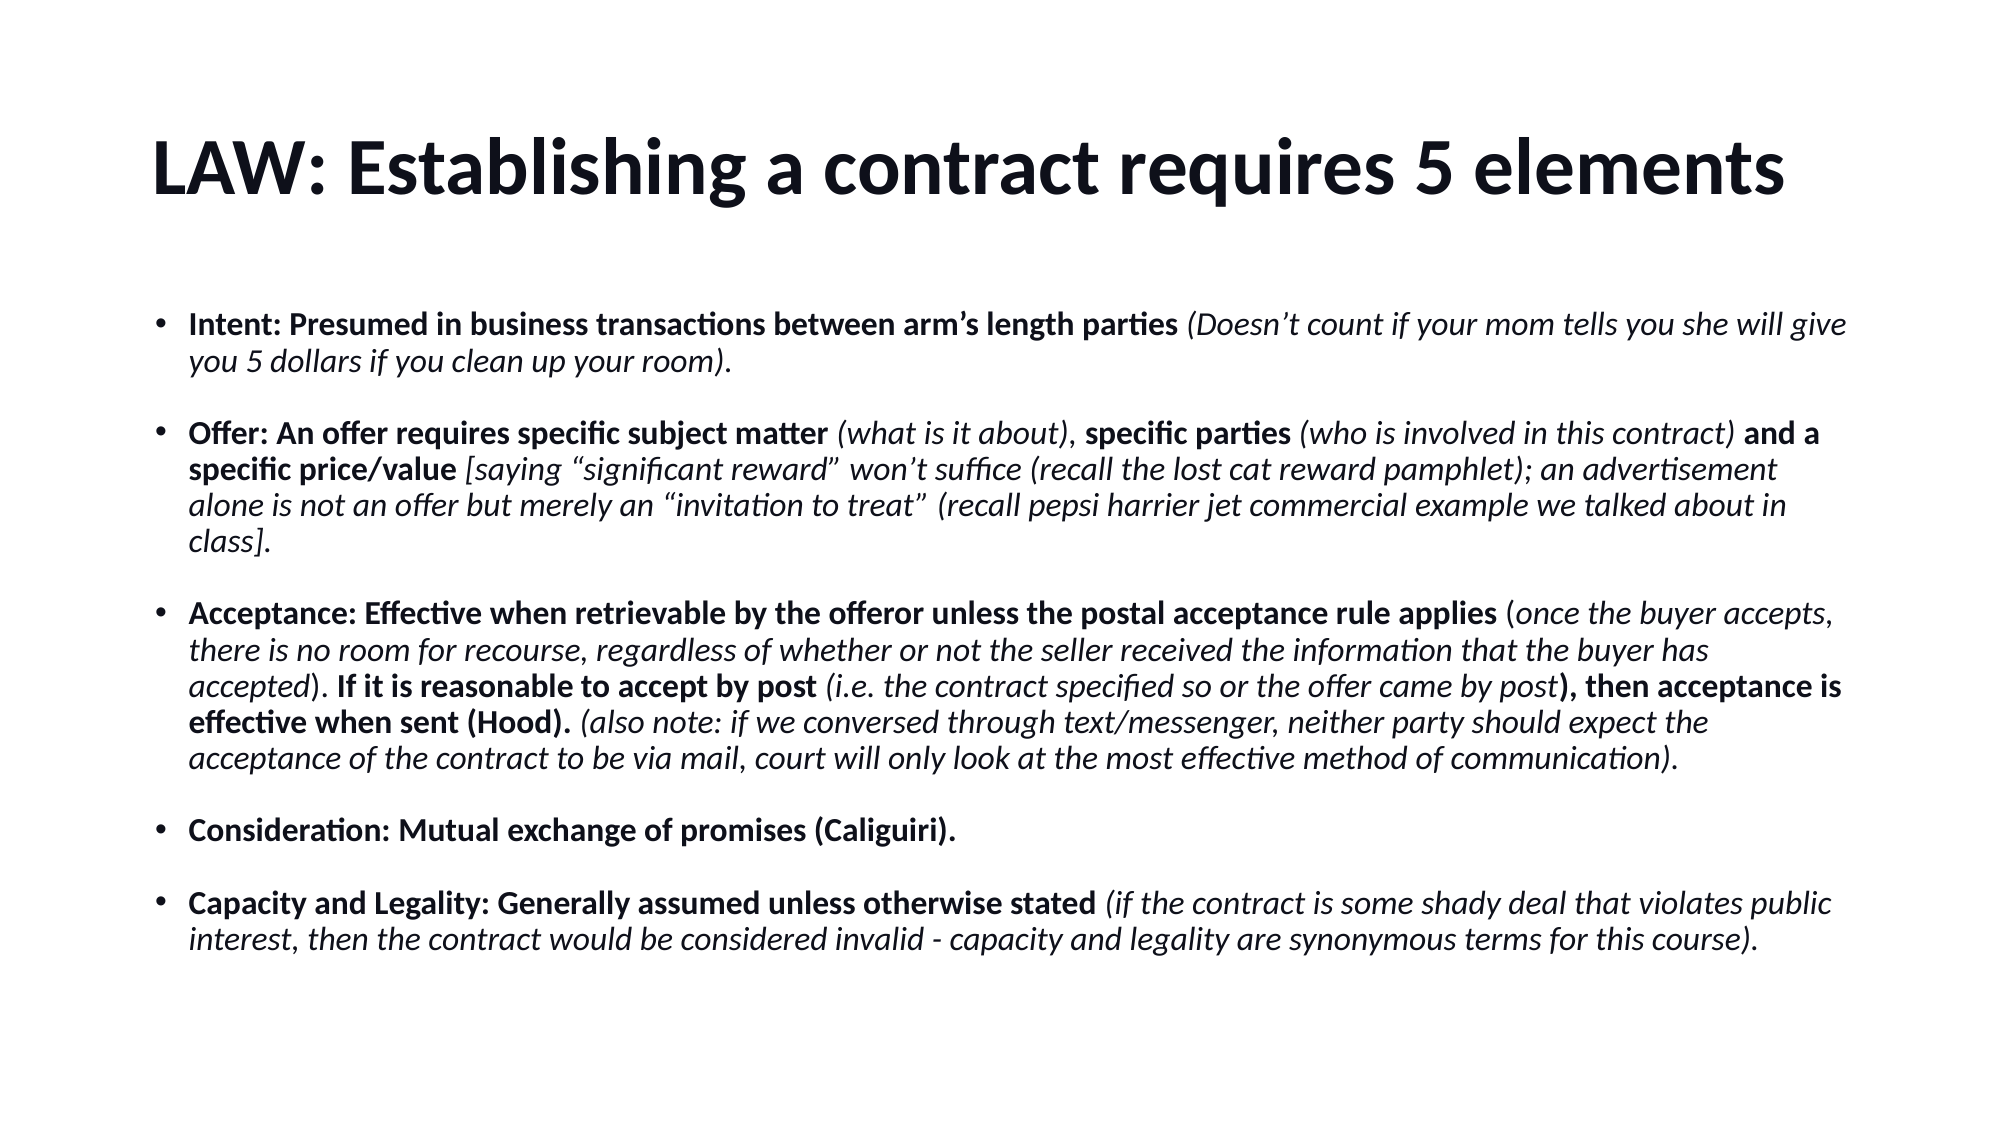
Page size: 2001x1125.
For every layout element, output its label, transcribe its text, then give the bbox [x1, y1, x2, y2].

title LAW: Establishing a contract requires 5 elements [137, 59, 1863, 278]
list Intent: Presumed in business transactions between arm’s length parties (Doesn’t count if your mom tells you she will give you 5 dollars if you clean up your room). Offer: An offer requires specific subject matter (what is it about), specific parties (who is involved in this contract) and a specific price/value [saying “significant reward” won’t suffice (recall the lost cat reward pamphlet); an advertisement alone is not an offer but merely an “invitation to treat” (recall pepsi harrier jet commercial example we talked about in class]. Acceptance: Effective when retrievable by the offeror unless the postal acceptance rule applies (once the buyer accepts, there is no room for recourse, regardless of whether or not the seller received the information that the buyer has accepted). If it is reasonable to accept by post (i.e. the contract specified so or the offer came by post), then acceptance is effective when sent (Hood). (also note: if we conversed through text/messenger, neither party should expect the acceptance of the contract to be via mail, court will only look at the most effective method of communication). Consideration: Mutual exchange of promises (Caliguiri). Capacity and Legality: Generally assumed unless otherwise stated (if the contract is some shady deal that violates public interest, then the contract would be considered invalid - capacity and legality are synonymous terms for this course). [137, 299, 1863, 1014]
